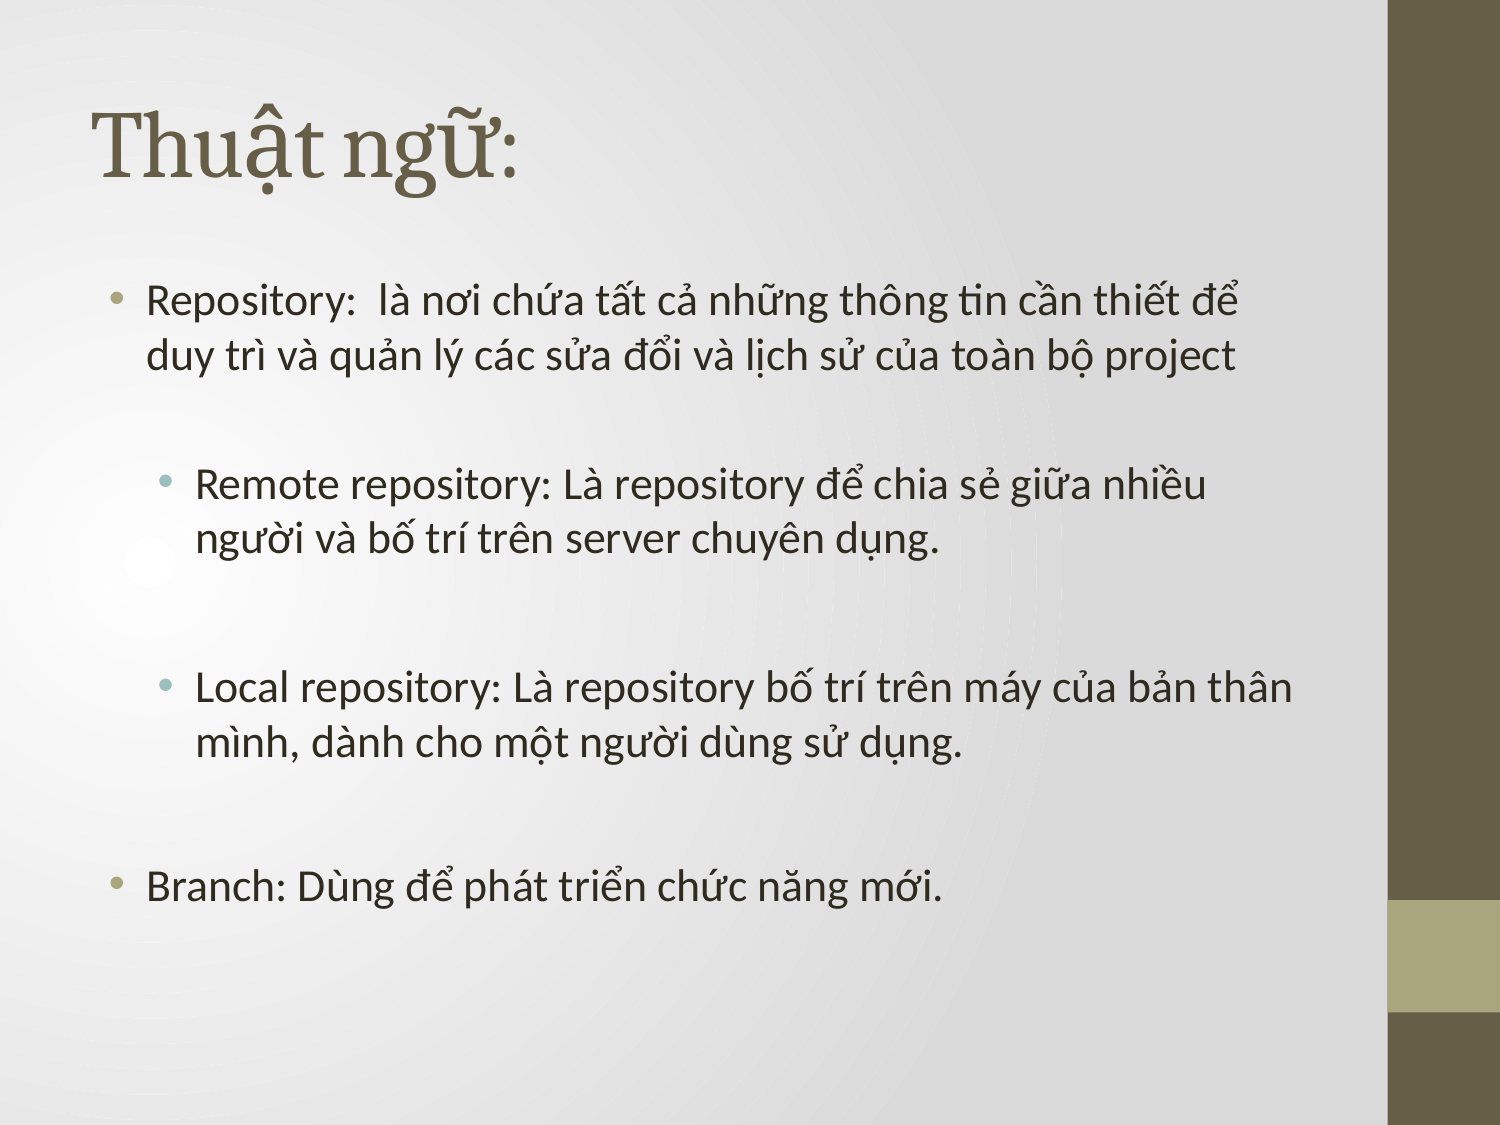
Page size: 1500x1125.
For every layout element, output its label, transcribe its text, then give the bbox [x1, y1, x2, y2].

title Thuật ngữ: [75, 45, 1325, 233]
list Repository: là nơi chứa tất cả những thông tin cần thiết để duy trì và quản lý các sửa đổi và lịch sử của toàn bộ project Remote repository: Là repository để chia sẻ giữa nhiều người và bố trí trên server chuyên dụng. Local repository: Là repository bố trí trên máy của bản thân mình, dành cho một người dùng sử dụng. Branch: Dùng để phát triển chức năng mới. [75, 262, 1325, 1050]
